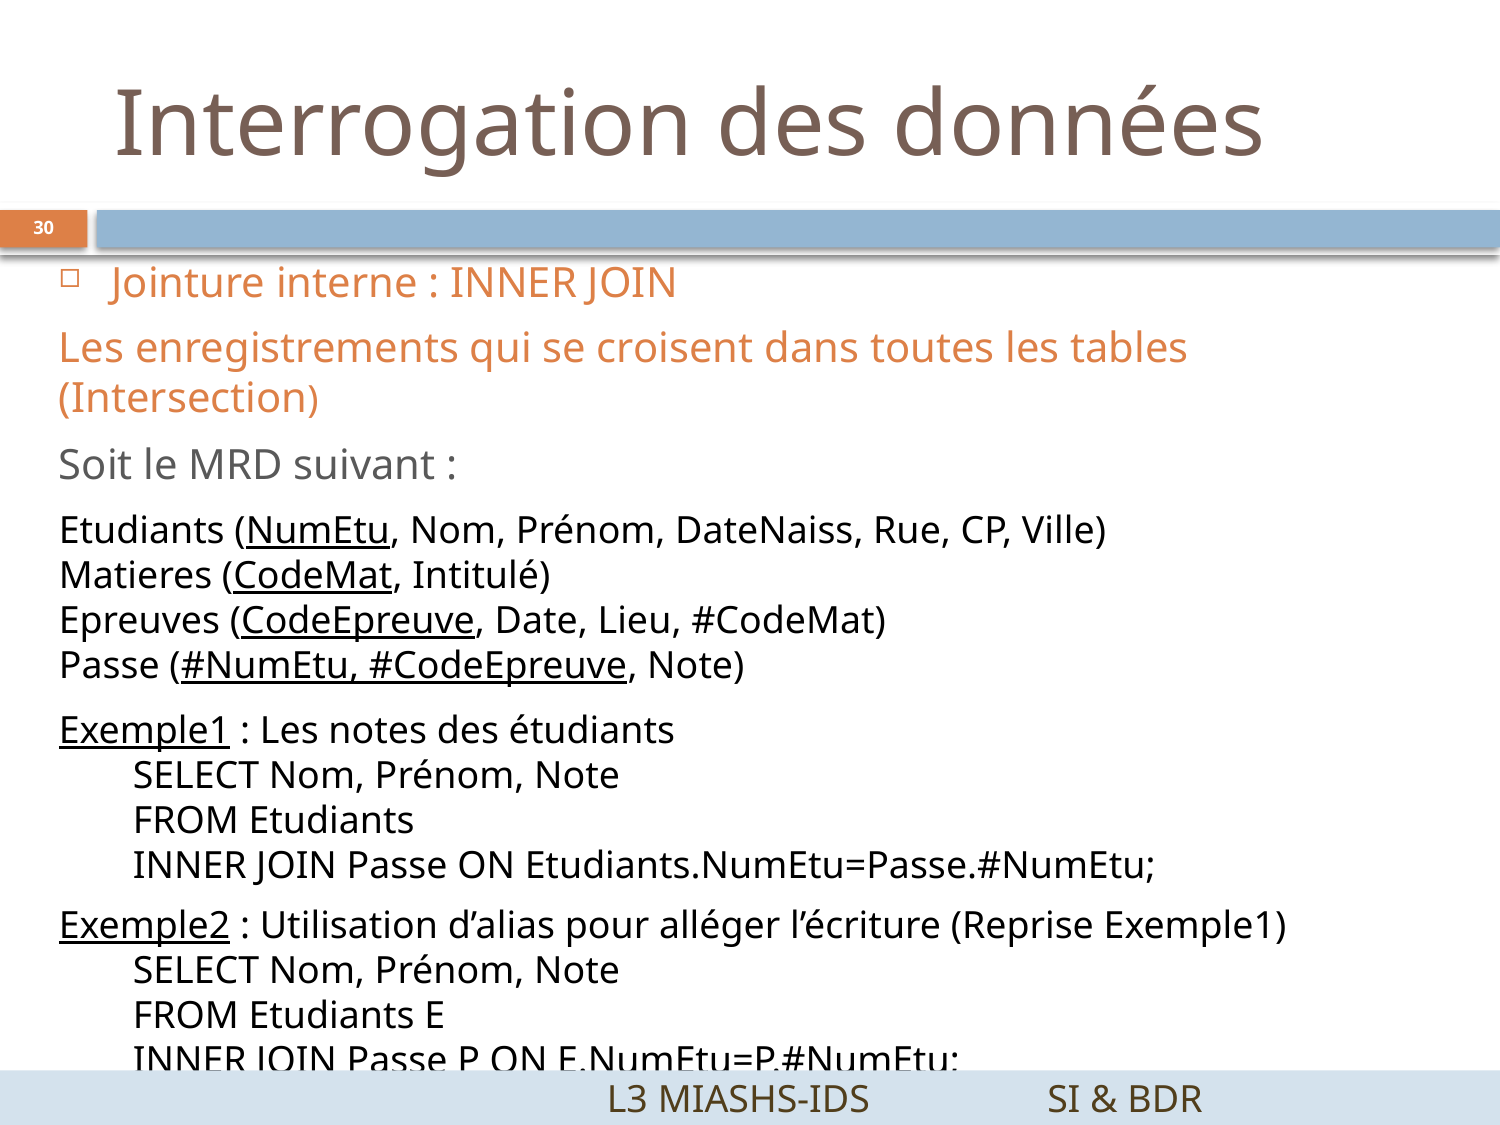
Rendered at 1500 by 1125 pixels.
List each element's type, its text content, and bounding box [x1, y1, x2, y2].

slide_number 30 [0, 208, 88, 249]
title Interrogation des données [99, 37, 1438, 200]
text_box L3 MIASHS-IDS SI & BDR [0, 1069, 1500, 1125]
list Jointure interne : INNER JOIN Les enregistrements qui se croisent dans toutes les tables (Intersection) Soit le MRD suivant : Etudiants (NumEtu, Nom, Prénom, DateNaiss, Rue, CP, Ville) Matieres (CodeMat, Intitulé) Epreuves (CodeEpreuve, Date, Lieu, #CodeMat) Passe (#NumEtu, #CodeEpreuve, Note) Exemple1 : Les notes des étudiants SELECT Nom, Prénom, Note FROM Etudiants INNER JOIN Passe ON Etudiants.NumEtu=Passe.#NumEtu; Exemple2 : Utilisation d’alias pour alléger l’écriture (Reprise Exemple1) SELECT Nom, Prénom, Note FROM Etudiants E INNER JOIN Passe P ON E.NumEtu=P.#NumEtu; [44, 248, 1462, 1057]
